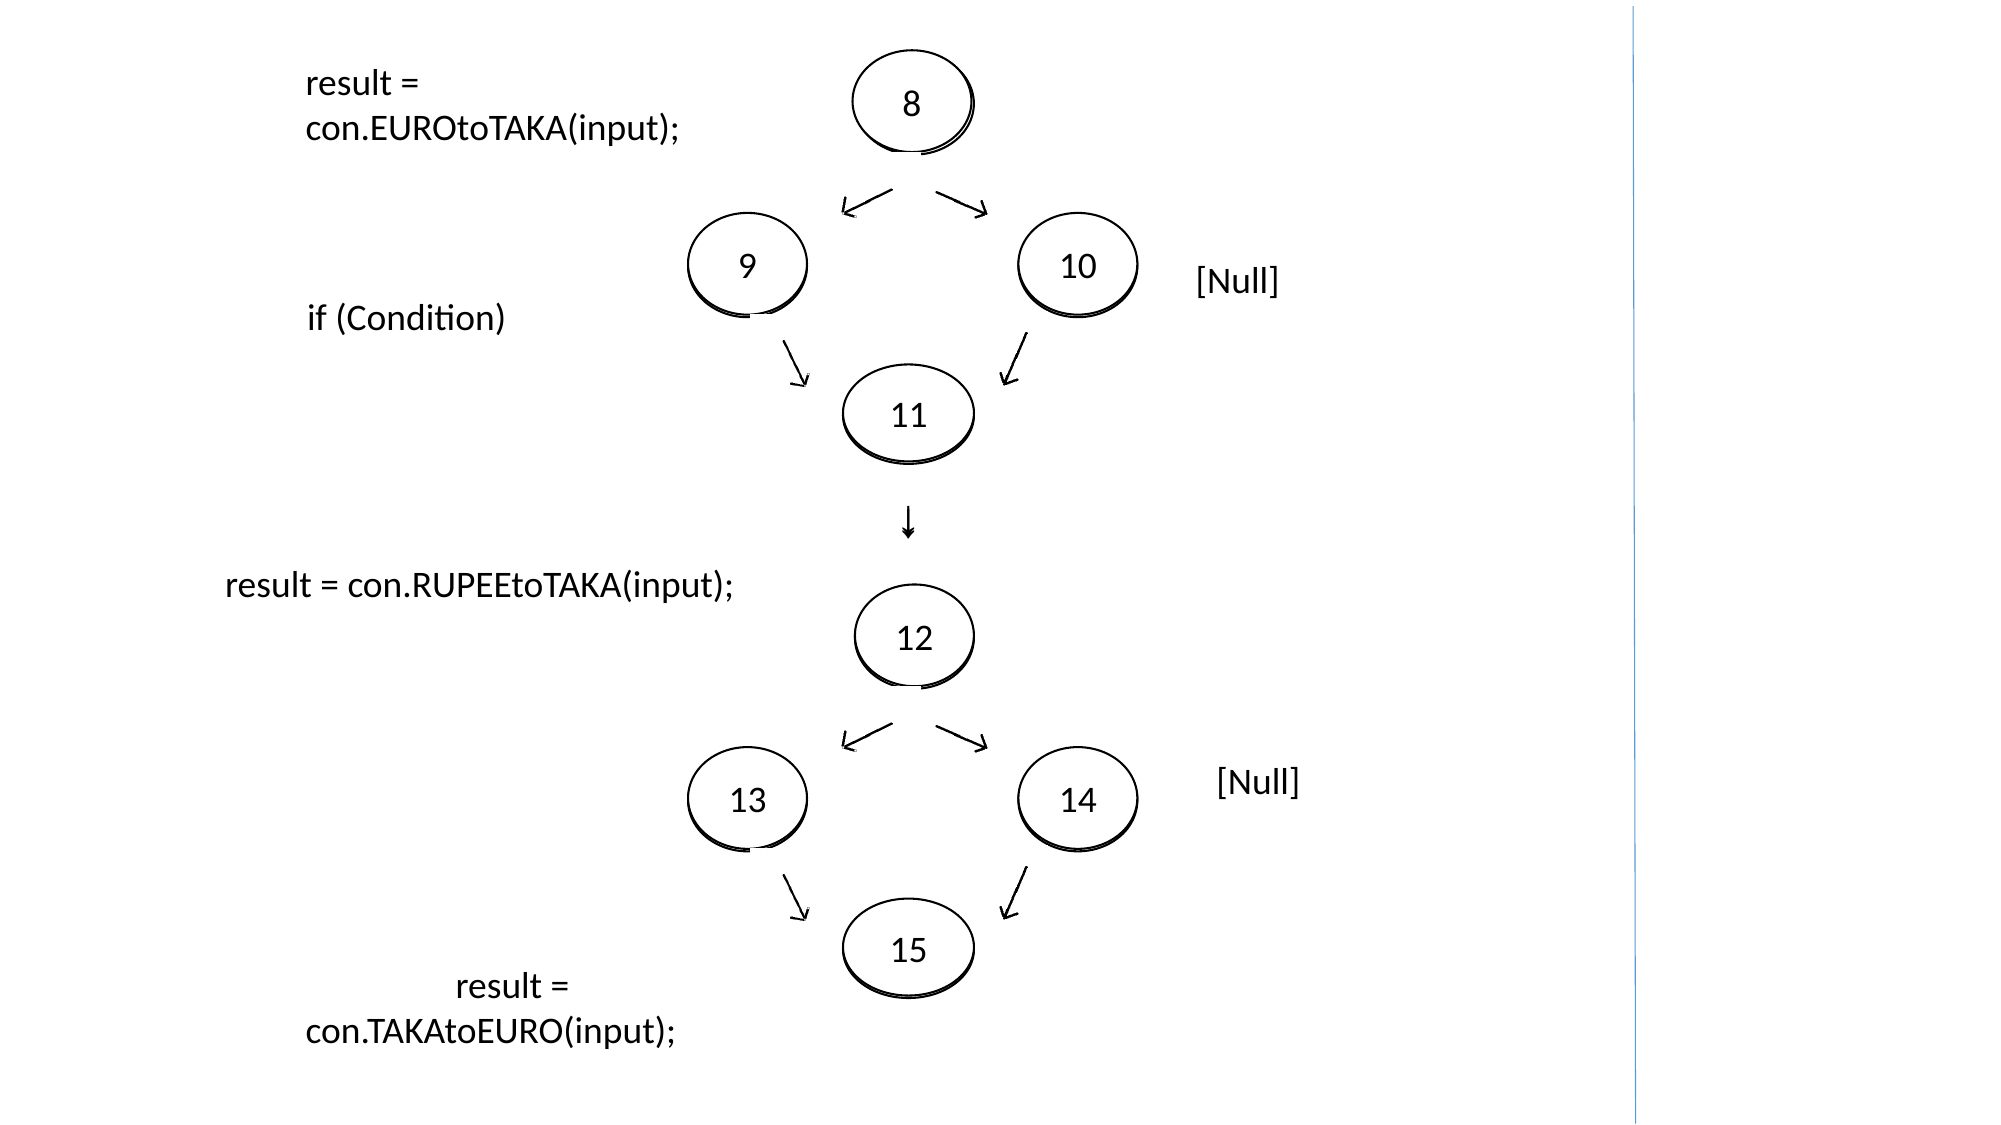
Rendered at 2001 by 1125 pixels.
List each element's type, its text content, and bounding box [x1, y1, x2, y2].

text_box [921, 652, 973, 690]
text_box result = con.EUROtoTAKA(input); [290, 50, 708, 156]
picture [749, 848, 838, 955]
text_box [Null] [1180, 249, 1295, 309]
text_box 12 [853, 583, 975, 687]
text_box [1018, 810, 1137, 853]
text_box [Null] [1201, 749, 1316, 810]
text_box 10 [1017, 211, 1139, 316]
text_box 15 [841, 897, 975, 997]
text_box [843, 959, 974, 1000]
picture [985, 845, 1048, 955]
text_box result = con.TAKAtoEURO(input); [290, 954, 708, 1059]
picture [749, 314, 838, 420]
text_box 8 [851, 49, 973, 153]
picture [807, 686, 1019, 786]
text_box [688, 277, 749, 319]
picture [985, 311, 1048, 420]
text_box [921, 75, 975, 156]
text_box 11 [841, 363, 975, 463]
text_box ↓ [881, 477, 936, 553]
text_box [1018, 276, 1137, 319]
text_box result = con.RUPEEtoTAKA(input); [60, 552, 750, 613]
text_box 14 [1017, 746, 1139, 850]
text_box if (Condition) [292, 286, 600, 346]
picture [807, 151, 1019, 252]
text_box 13 [687, 746, 809, 850]
text_box 9 [687, 211, 809, 316]
text_box [843, 425, 974, 465]
text_box [688, 812, 749, 853]
